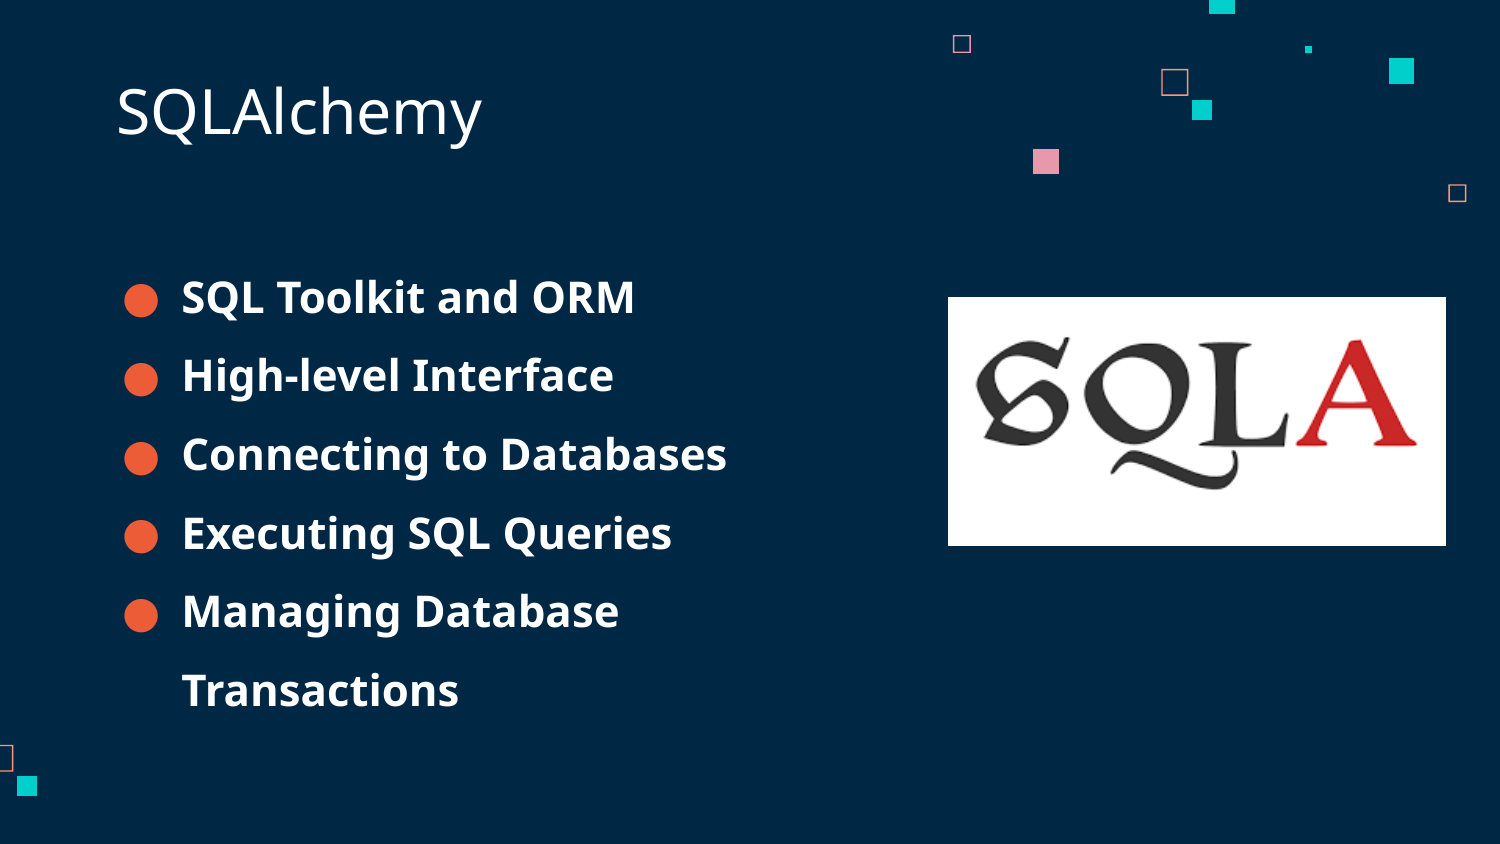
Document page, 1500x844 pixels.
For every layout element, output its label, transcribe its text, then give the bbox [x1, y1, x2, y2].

list SQL Toolkit and ORM High-level Interface Connecting to Databases Executing SQL Queries Managing Database Transactions [91, 162, 911, 784]
picture [948, 297, 1446, 547]
title SQLAlchemy [101, 67, 878, 163]
